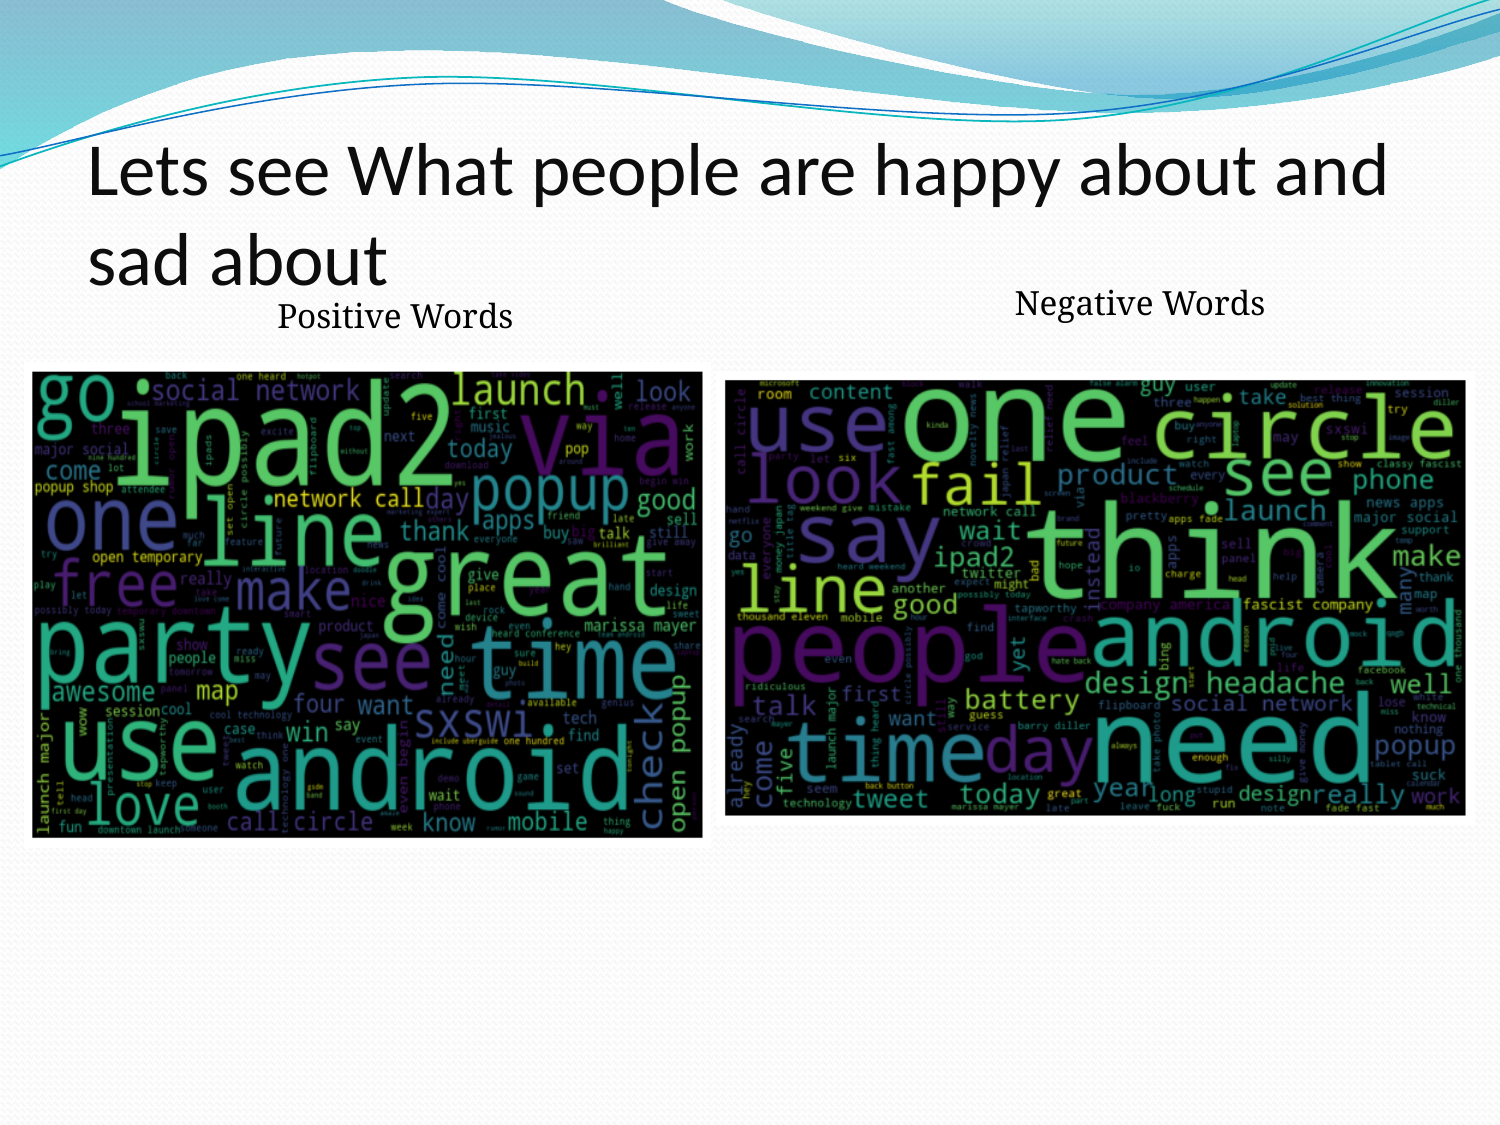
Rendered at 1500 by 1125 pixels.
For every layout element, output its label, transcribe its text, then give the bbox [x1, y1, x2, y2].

title Lets see What people are happy about and sad about [87, 112, 1438, 300]
picture [24, 362, 711, 848]
text_box Positive Words [262, 287, 550, 343]
text_box Negative Words [999, 274, 1288, 330]
picture [716, 371, 1476, 826]
